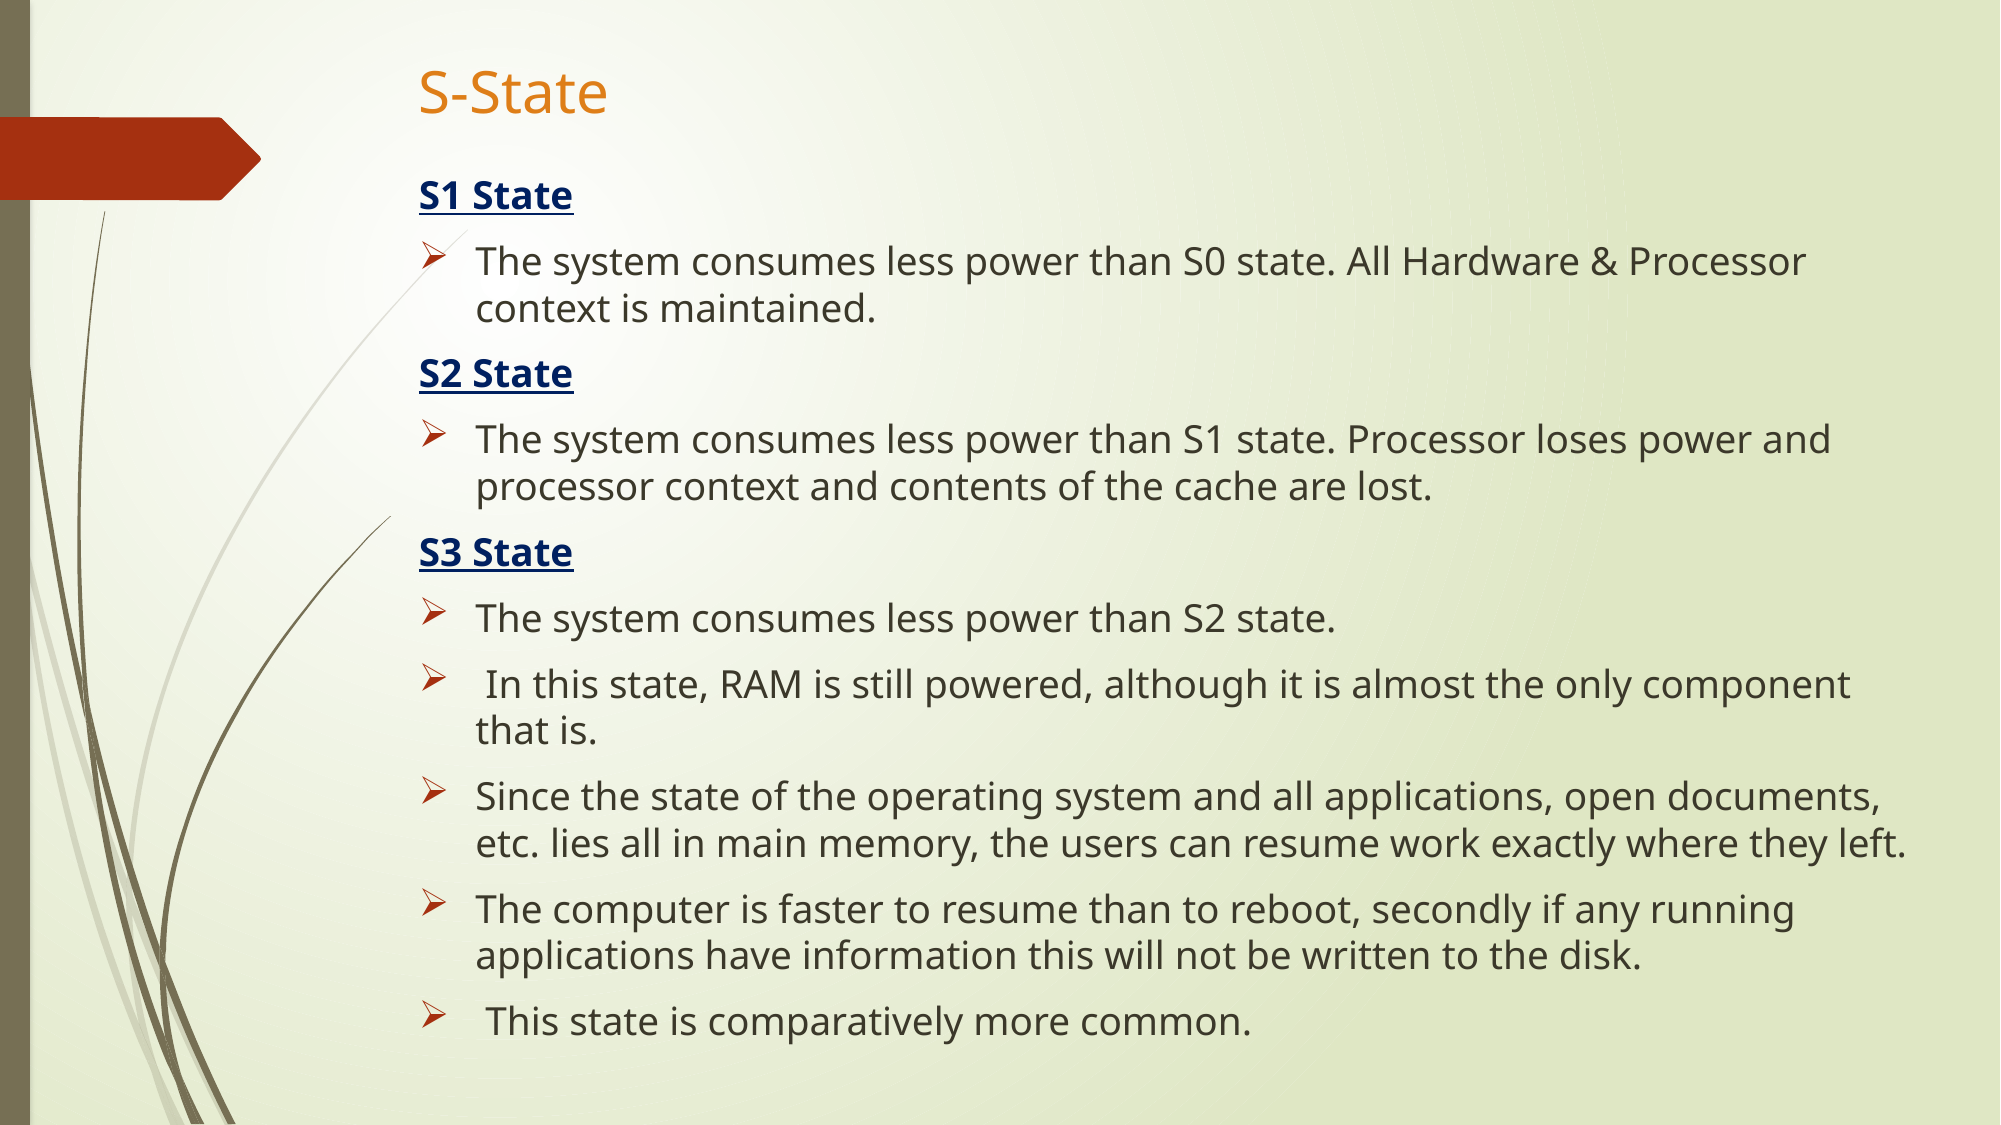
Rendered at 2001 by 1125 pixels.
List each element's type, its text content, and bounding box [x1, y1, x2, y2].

list S1 State The system consumes less power than S0 state. All Hardware & Processor context is maintained. S2 State The system consumes less power than S1 state. Processor loses power and processor context and contents of the cache are lost. S3 State The system consumes less power than S2 state. In this state, RAM is still powered, although it is almost the only component that is. Since the state of the operating system and all applications, open documents, etc. lies all in main memory, the users can resume work exactly where they left. The computer is faster to resume than to reboot, secondly if any running applications have information this will not be written to the disk. This state is comparatively more common. [403, 163, 1936, 1071]
title S-State [403, 47, 1866, 113]
